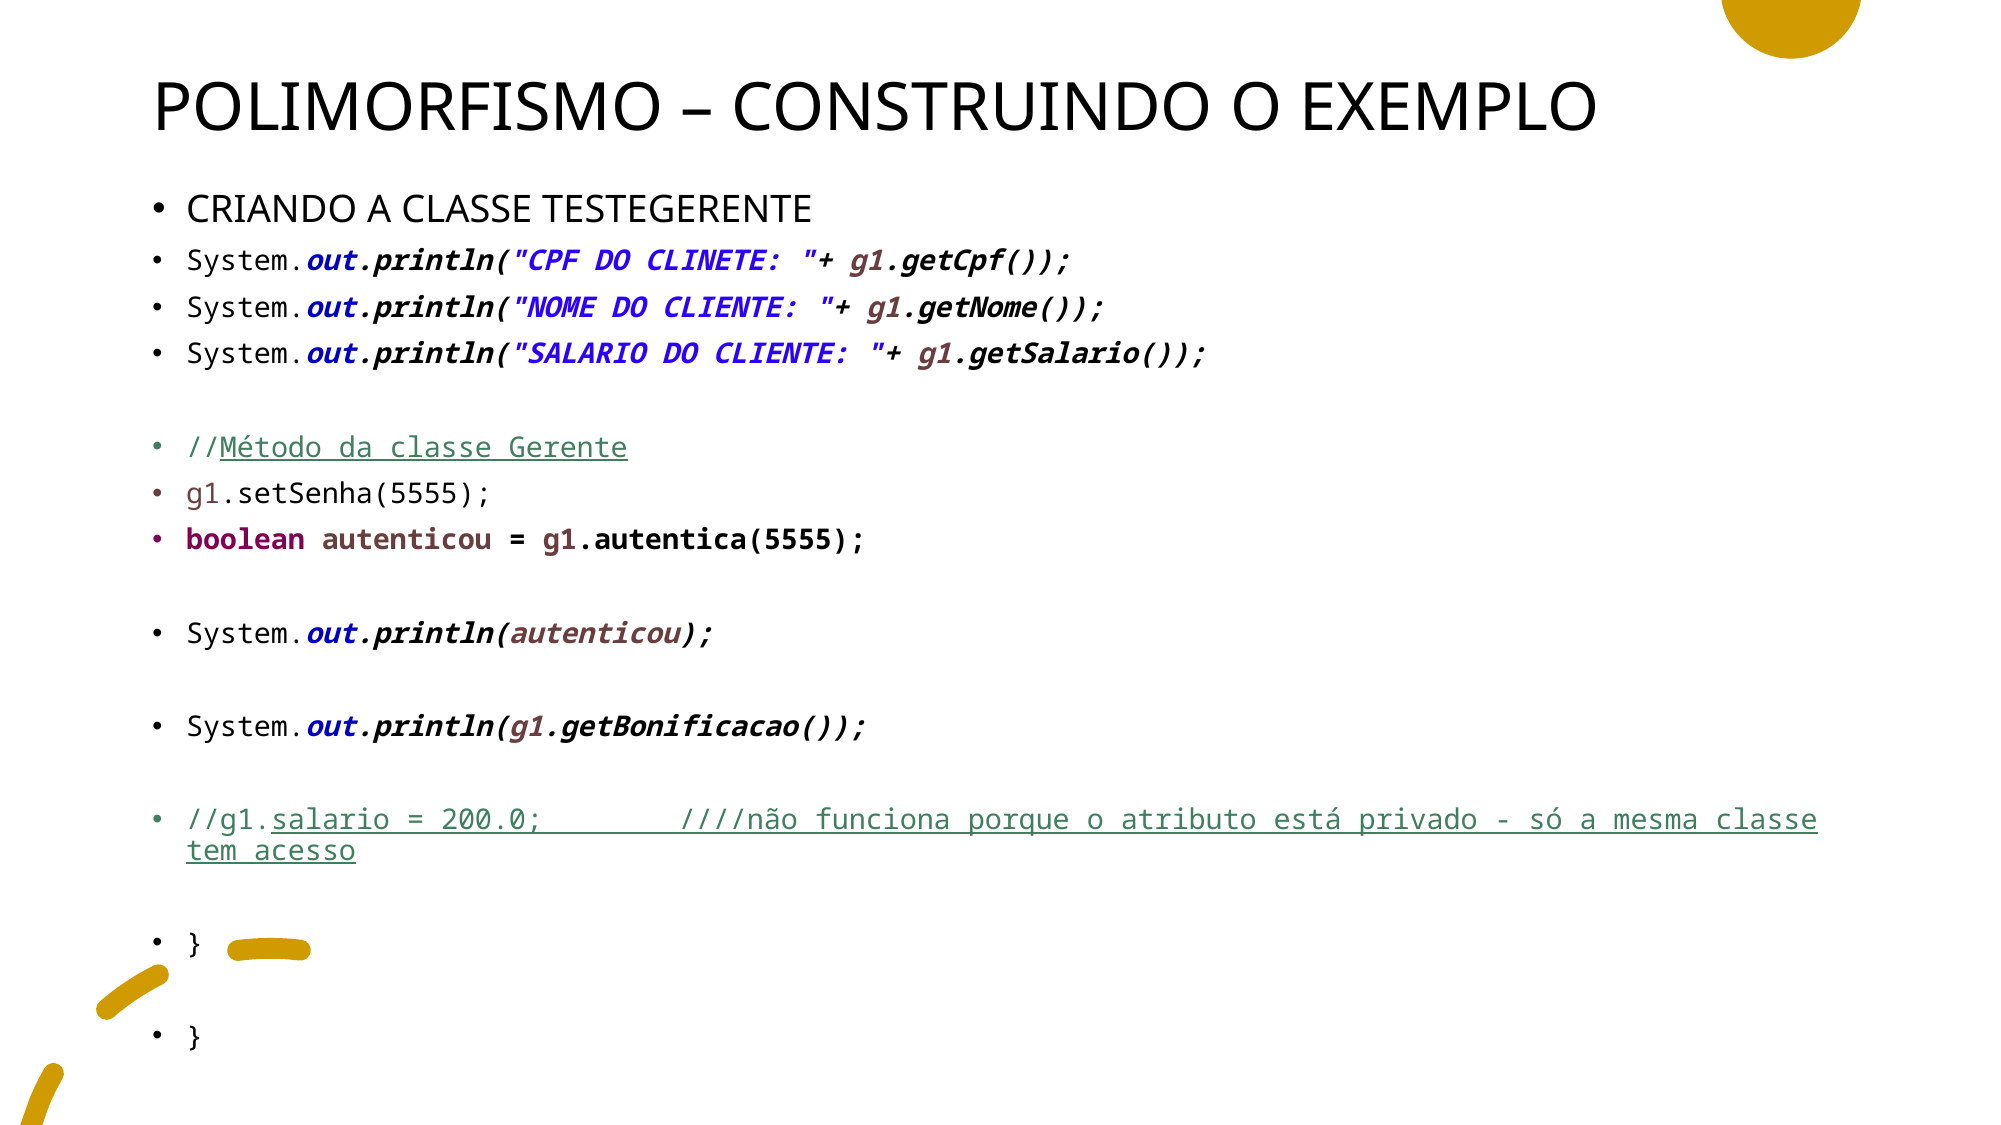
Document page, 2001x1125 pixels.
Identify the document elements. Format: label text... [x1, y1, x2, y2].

title POLIMORFISMO – CONSTRUINDO O EXEMPLO [137, 0, 1863, 182]
list CRIANDO A CLASSE TESTEGERENTE System.out.println("CPF DO CLINETE: "+ g1.getCpf()); System.out.println("NOME DO CLIENTE: "+ g1.getNome()); System.out.println("SALARIO DO CLIENTE: "+ g1.getSalario()); //Método da classe Gerente g1.setSenha(5555); boolean autenticou = g1.autentica(5555); System.out.println(autenticou); System.out.println(g1.getBonificacao()); //g1.salario = 200.0; ////não funciona porque o atributo está privado - só a mesma classe tem acesso } } [137, 182, 1863, 1062]
